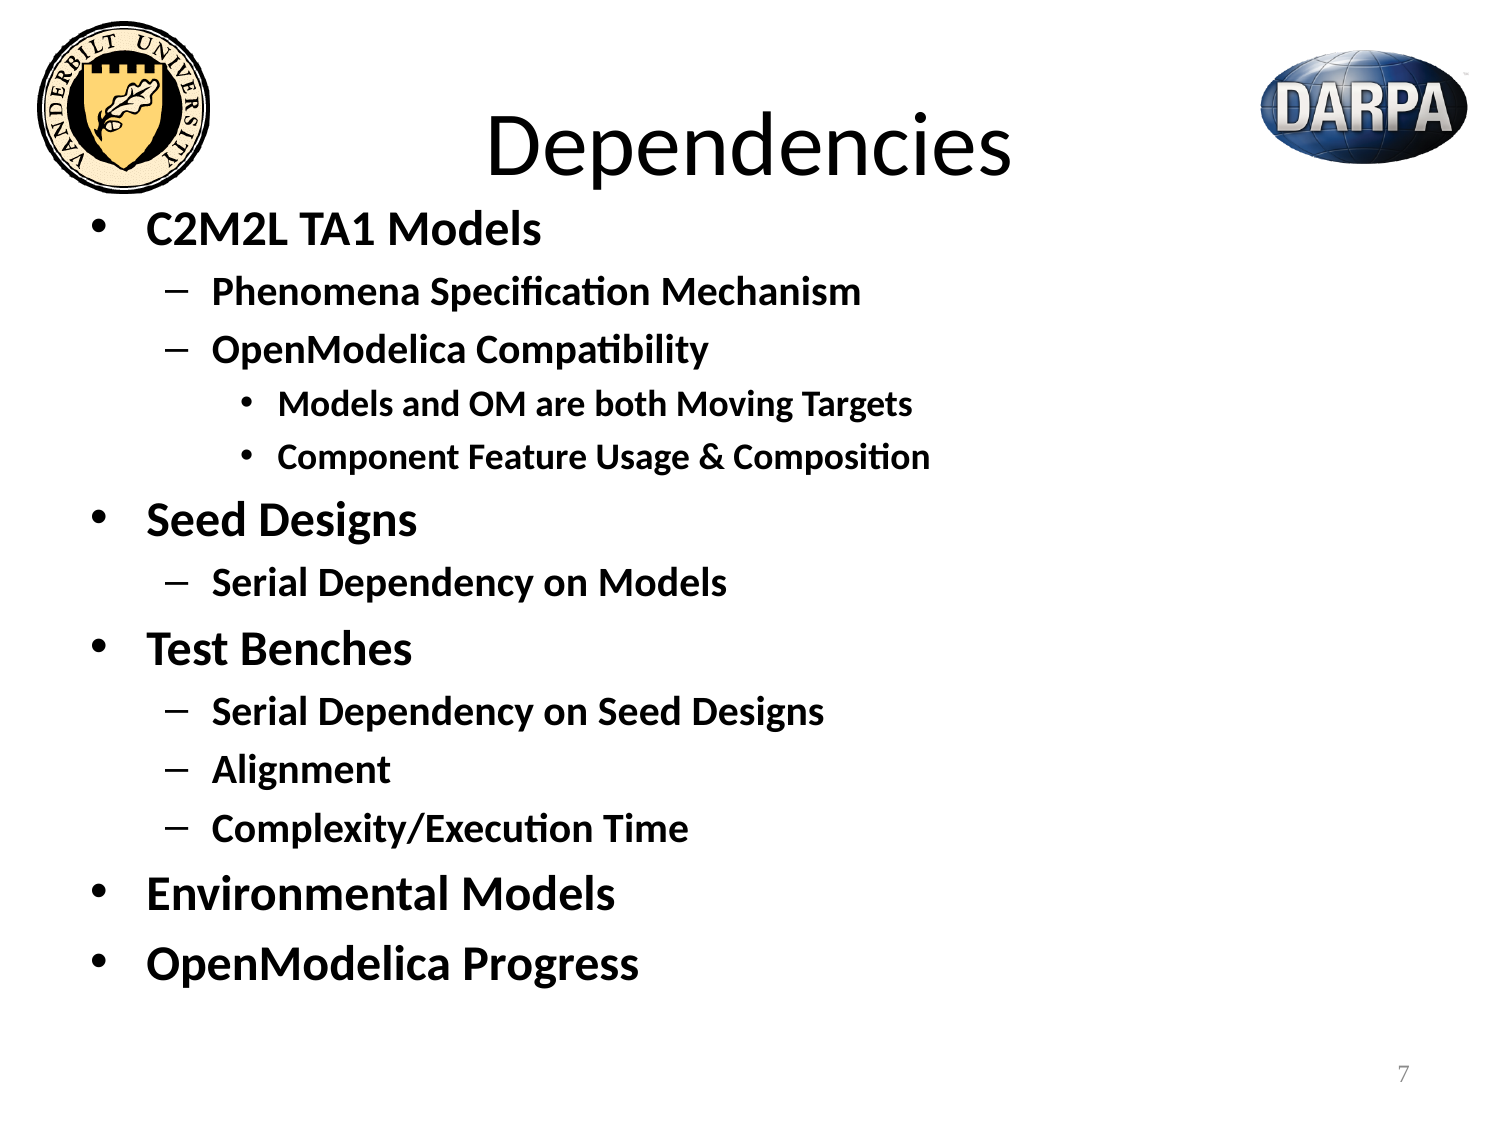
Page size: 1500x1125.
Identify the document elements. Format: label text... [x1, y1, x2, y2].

picture [1425, 48, 1471, 166]
title Dependencies [75, 45, 1425, 187]
list C2M2L TA1 Models Phenomena Specification Mechanism OpenModelica Compatibility Models and OM are both Moving Targets Component Feature Usage & Composition Seed Designs Serial Dependency on Models Test Benches Serial Dependency on Seed Designs Alignment Complexity/Execution Time Environmental Models OpenModelica Progress [75, 187, 1425, 1125]
slide_number 7 [1074, 1042, 1425, 1103]
picture [37, 21, 210, 194]
